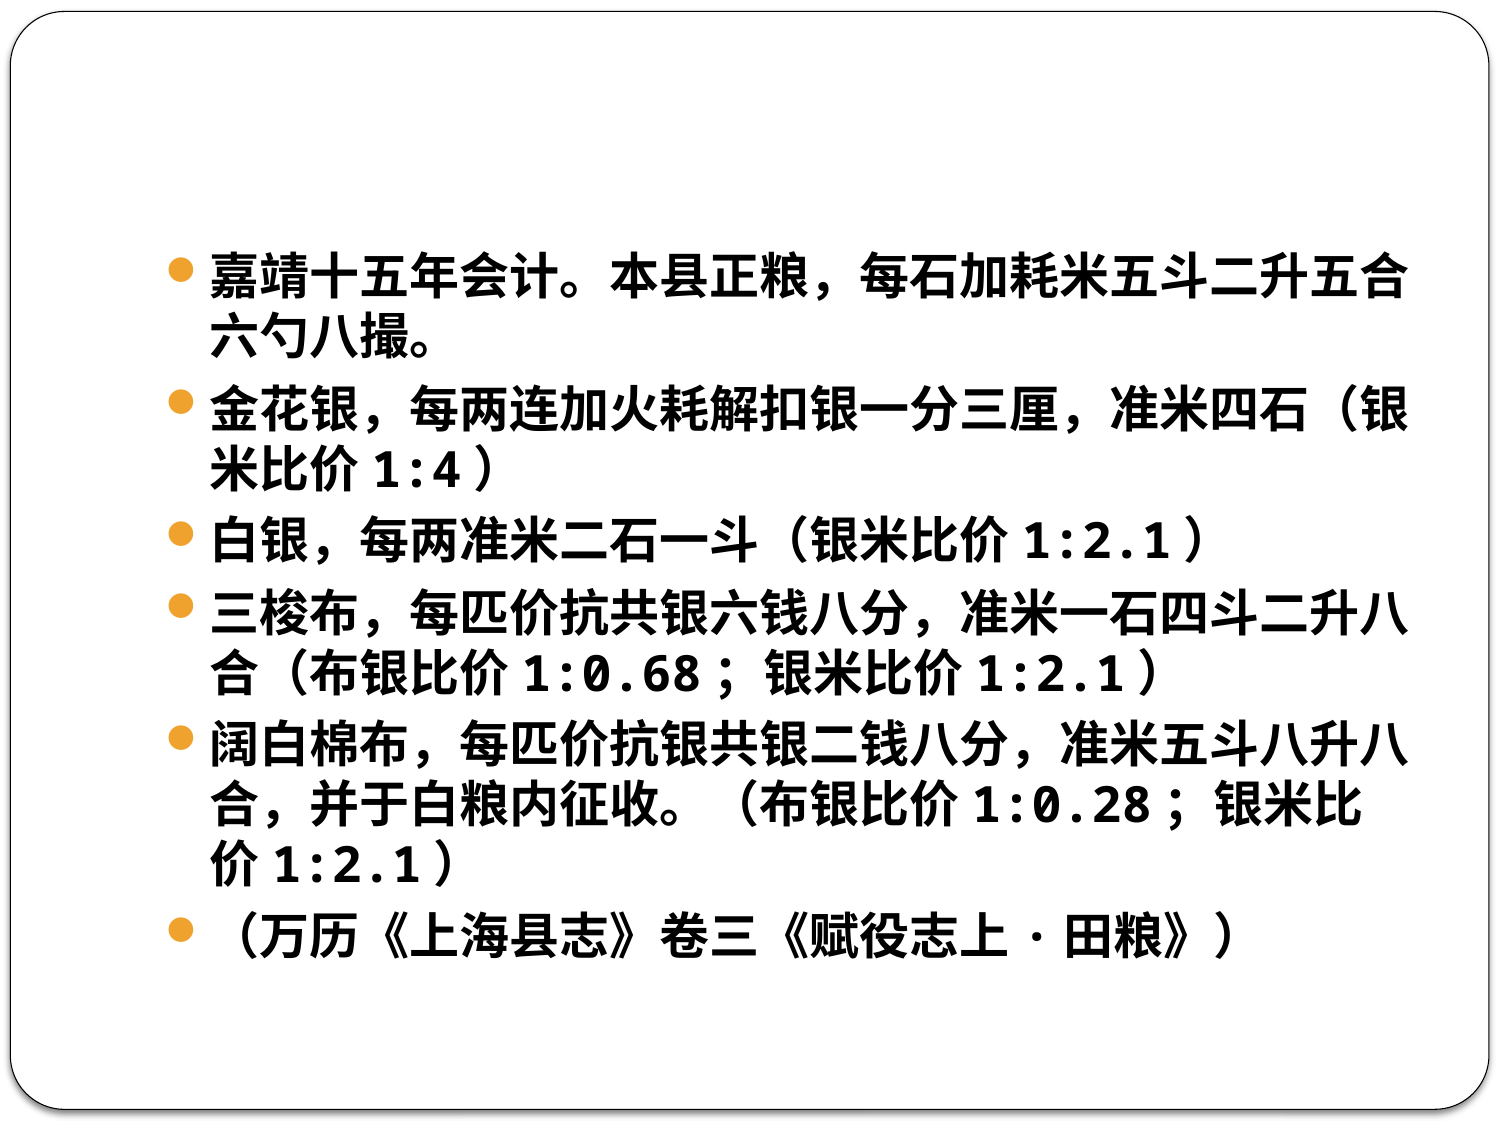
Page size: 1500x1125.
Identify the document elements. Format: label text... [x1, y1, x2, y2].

list 嘉靖十五年会计。本县正粮，每石加耗米五斗二升五合六勺八撮。 金花银，每两连加火耗解扣银一分三厘，准米四石（银米比价1:4） 白银，每两准米二石一斗（银米比价1:2.1） 三梭布，每匹价抗共银六钱八分，准米一石四斗二升八合（布银比价1:0.68；银米比价1:2.1） 阔白棉布，每匹价抗银共银二钱八分，准米五斗八升八合，并于白粮内征收。（布银比价1:0.28；银米比价1:2.1） （万历《上海县志》卷三《赋役志上·田粮》） [149, 237, 1426, 988]
